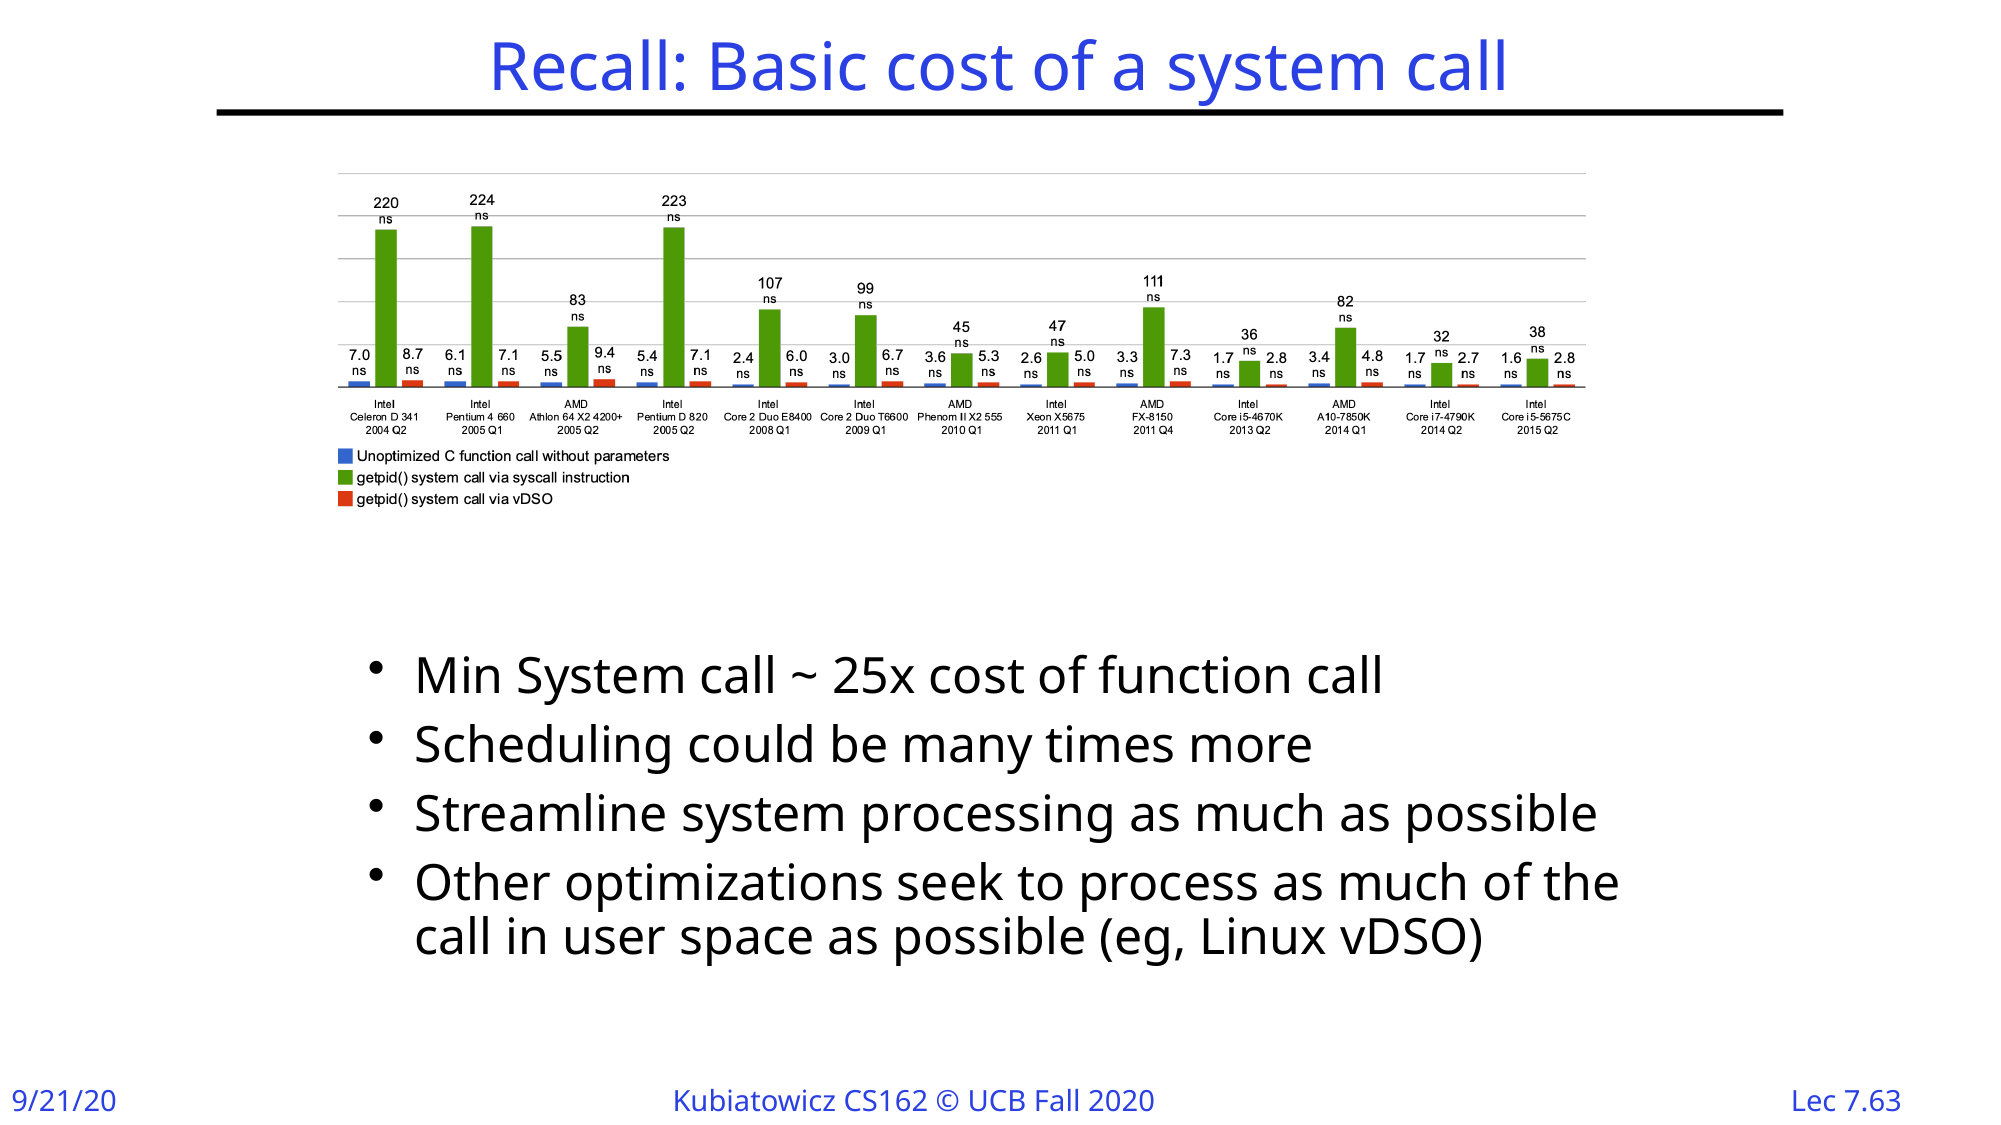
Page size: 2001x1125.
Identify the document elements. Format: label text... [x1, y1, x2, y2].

list Min System call ~ 25x cost of function call Scheduling could be many times more Streamline system processing as much as possible Other optimizations seek to process as much of the call in user space as possible (eg, Linux vDSO) [353, 642, 1647, 1003]
title Recall: Basic cost of a system call [216, 24, 1784, 113]
picture [327, 162, 1597, 523]
